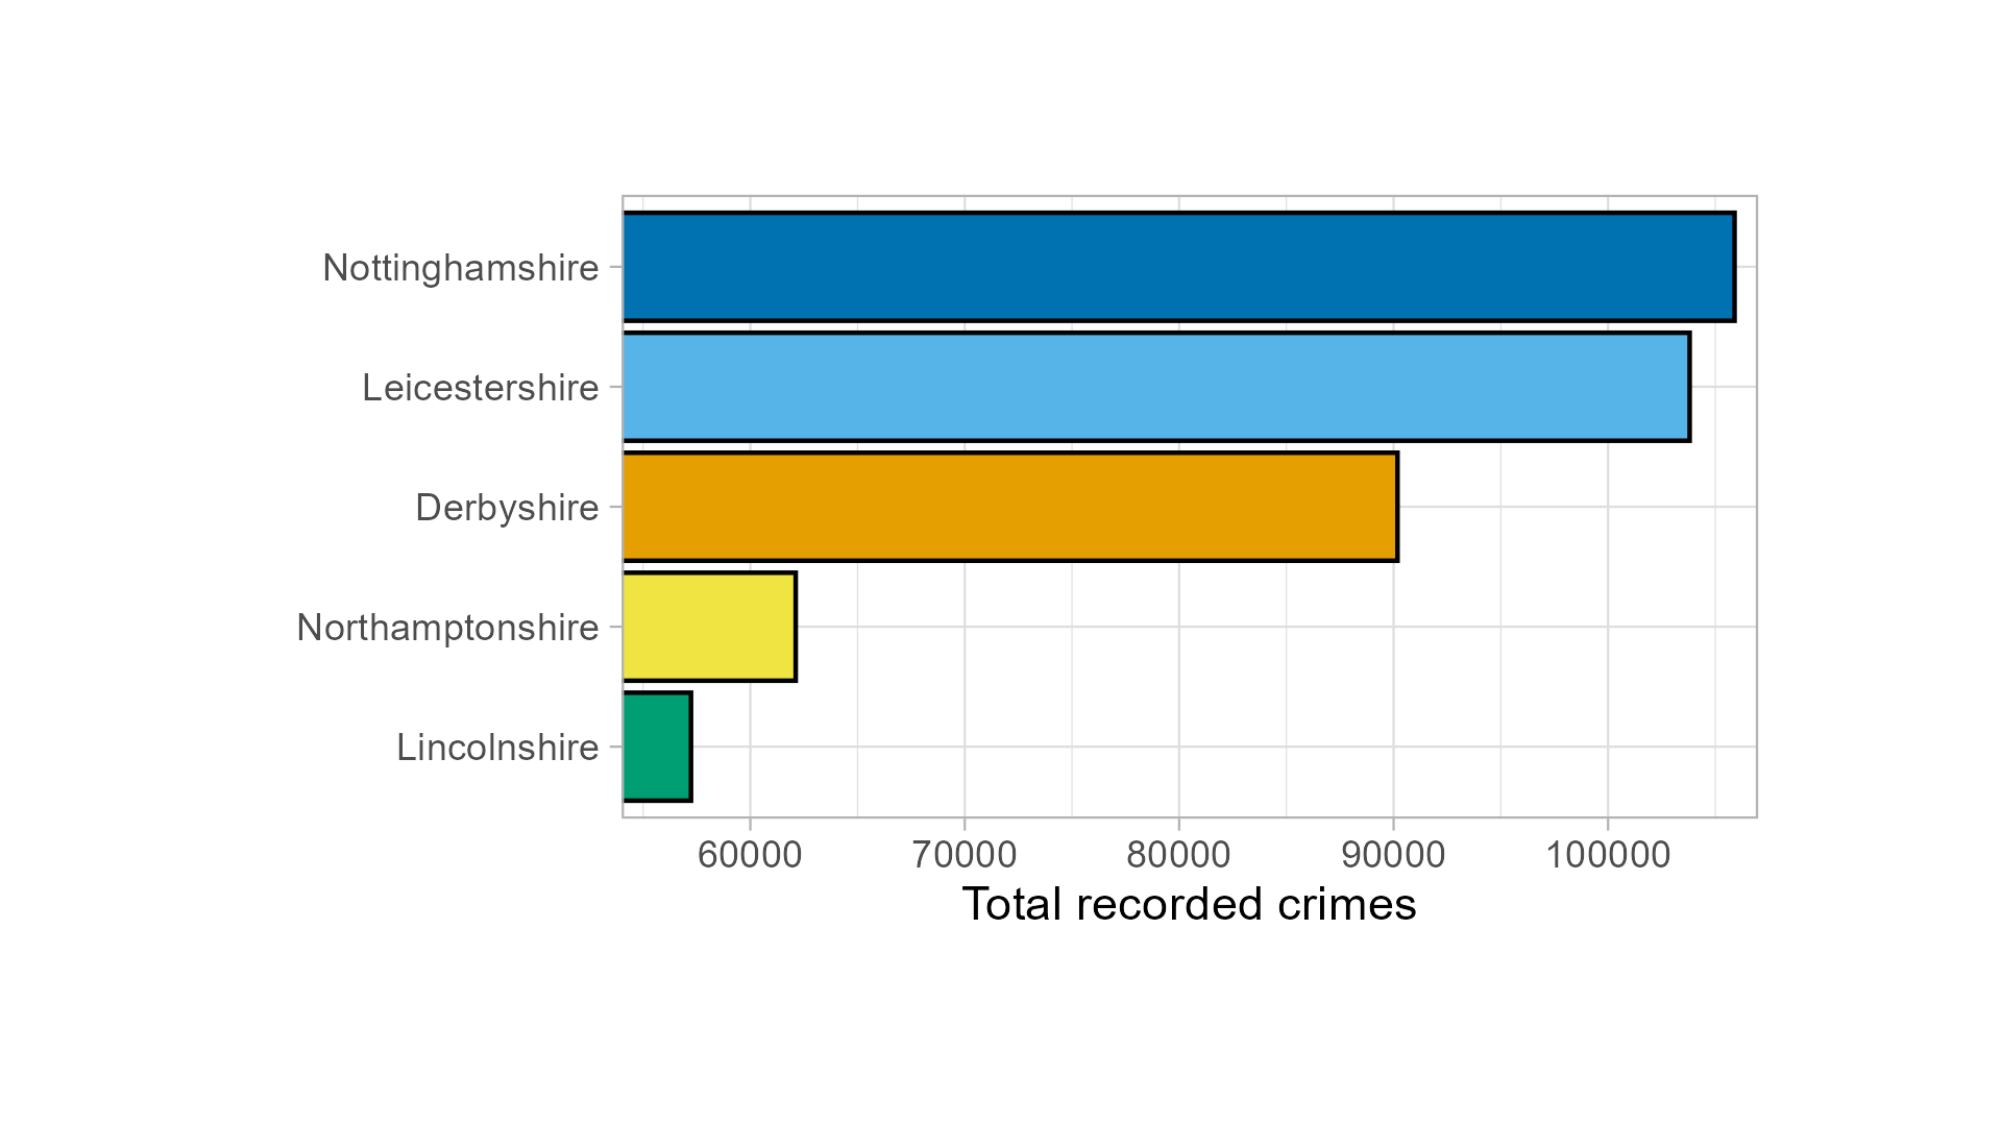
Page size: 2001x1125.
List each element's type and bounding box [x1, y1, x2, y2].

picture [218, 171, 1782, 954]
